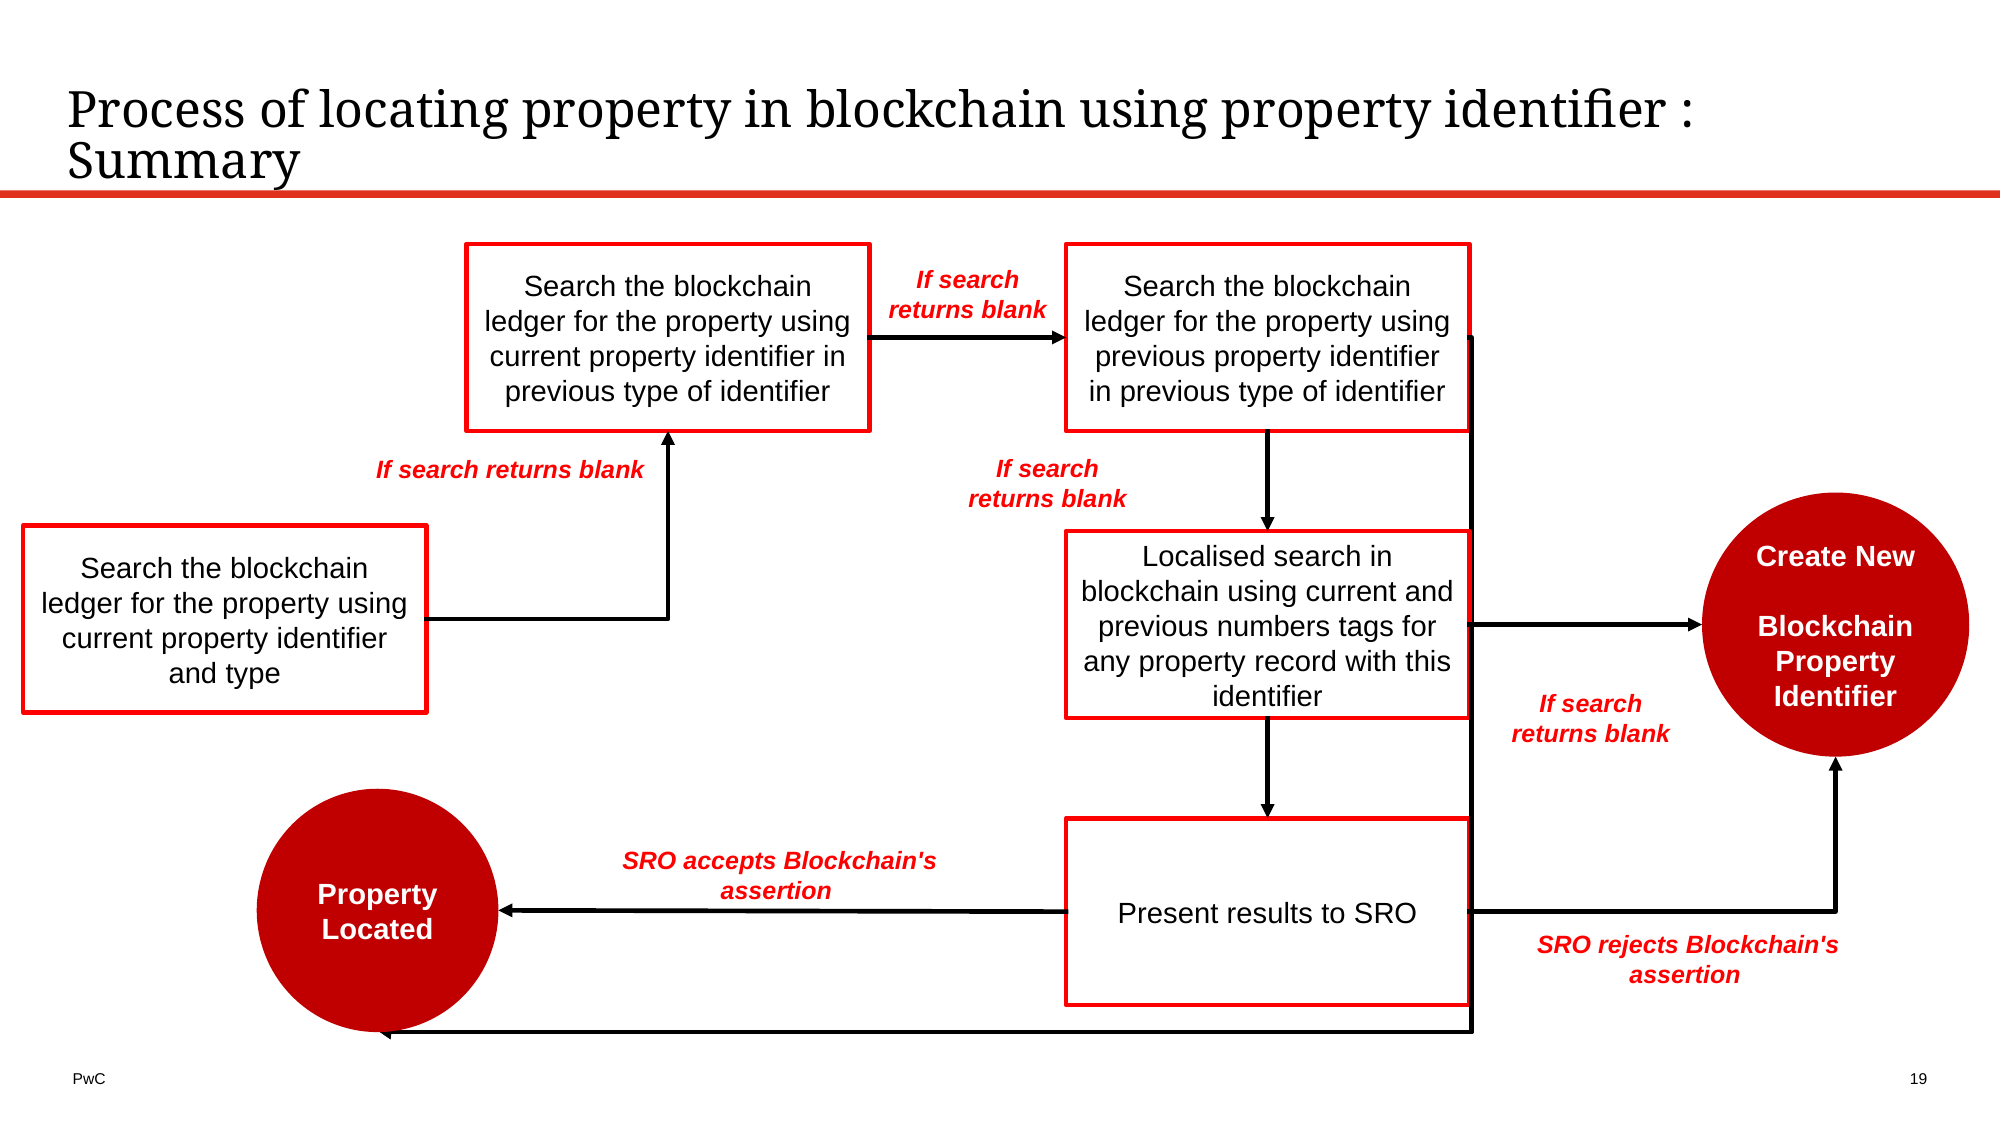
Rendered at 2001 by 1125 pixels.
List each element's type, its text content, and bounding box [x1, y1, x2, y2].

text_box Search the blockchain ledger for the property using previous property identifier in previous type of identifier [1066, 244, 1470, 336]
text_box If search returns blank [1511, 687, 1671, 748]
text_box Process of locating property in blockchain using property identifier : Summary [67, 86, 1923, 206]
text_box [497, 909, 1067, 913]
text_box Create New Blockchain Property Identifier [1702, 492, 1970, 757]
text_box If search returns blank [888, 263, 1048, 324]
text_box Property Located [256, 788, 376, 1033]
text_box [376, 336, 1470, 624]
text_box Search the blockchain ledger for the property using current property identifier in previous type of identifier [466, 244, 870, 336]
slide_number 19 [1637, 1065, 1928, 1088]
text_box Search the blockchain ledger for the property using current property identifier and type [23, 525, 376, 713]
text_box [1468, 756, 1837, 913]
text_box SRO rejects Blockchain's assertion [1511, 928, 1866, 989]
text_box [376, 624, 1470, 1033]
